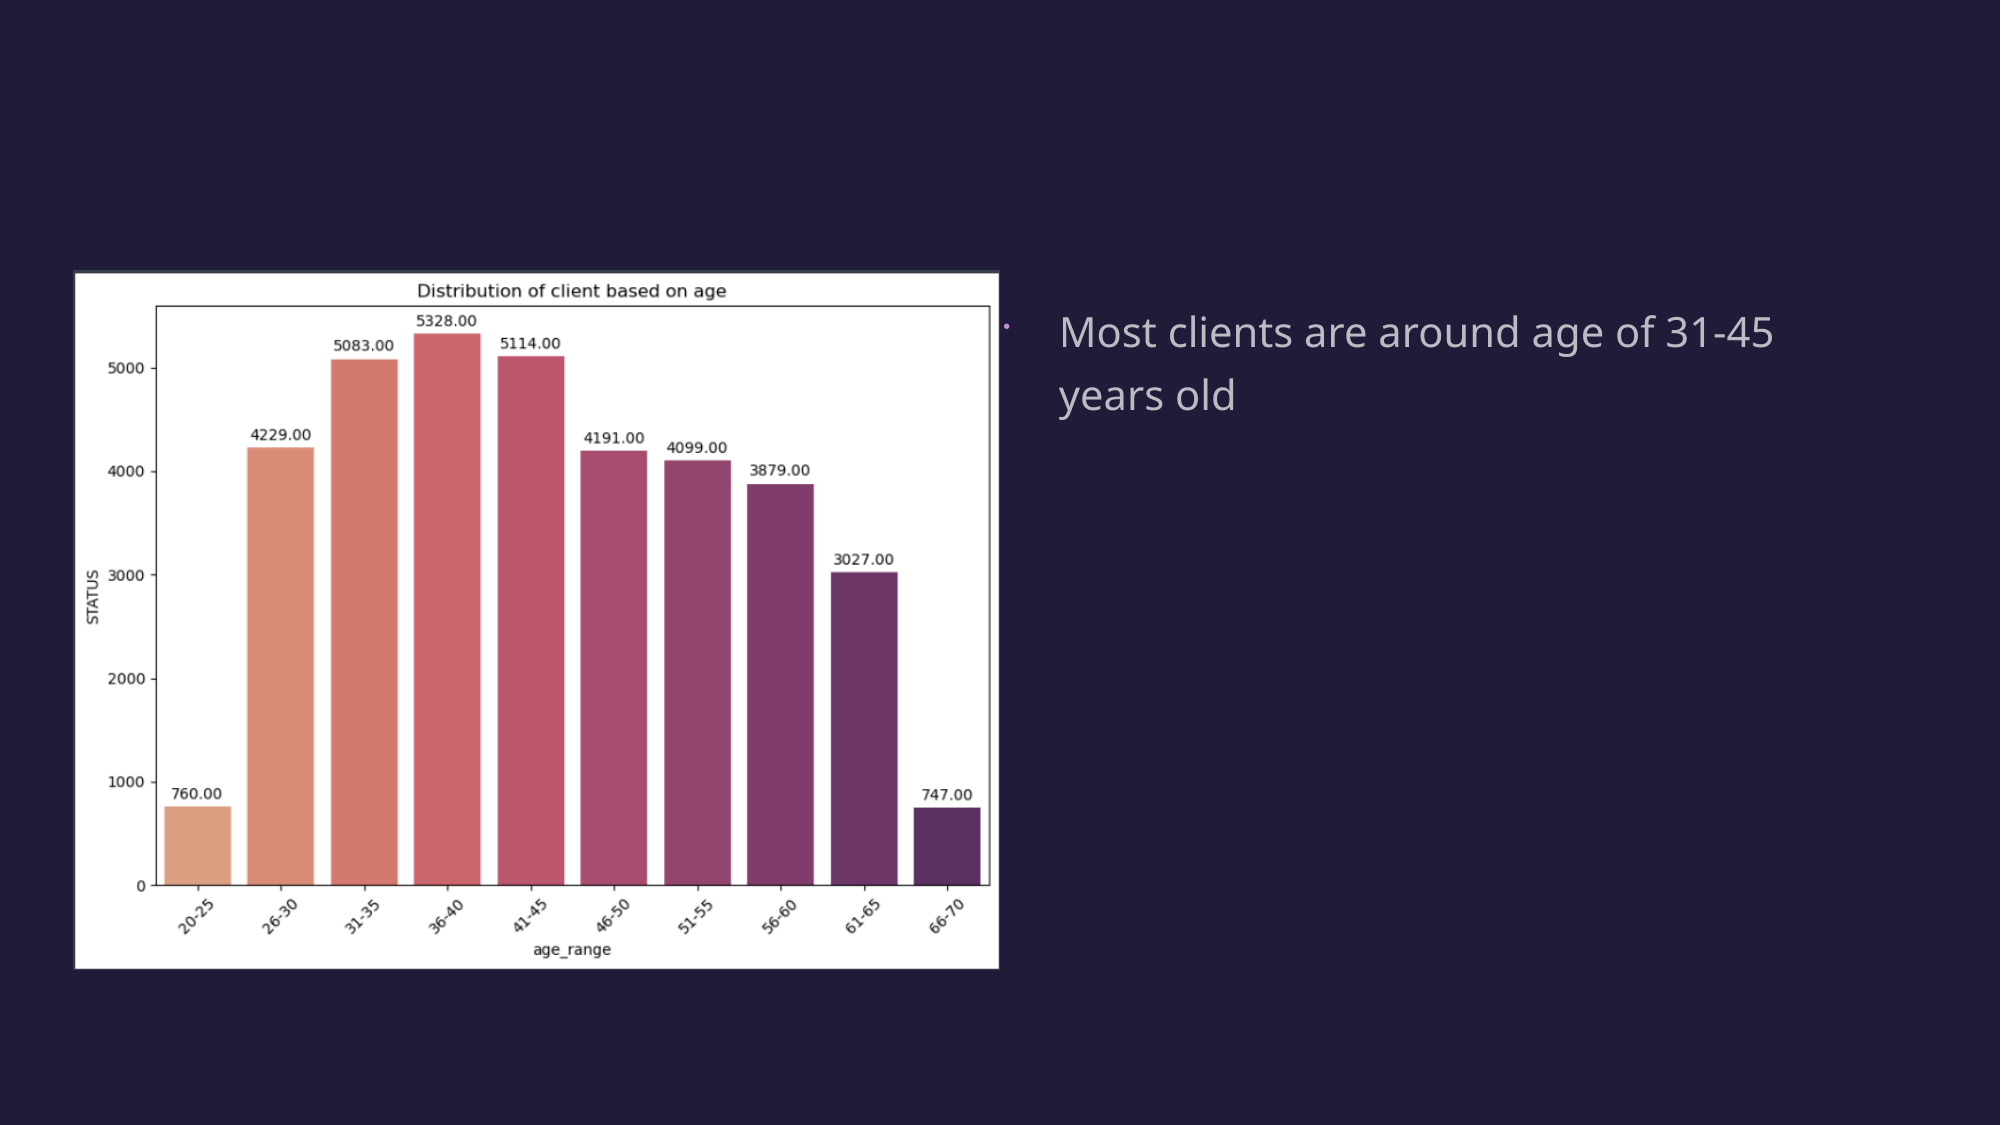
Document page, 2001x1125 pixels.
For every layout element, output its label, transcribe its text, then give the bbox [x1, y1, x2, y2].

picture [72, 270, 1001, 970]
list Most clients are around age of 31-45 years old [1001, 293, 1822, 947]
